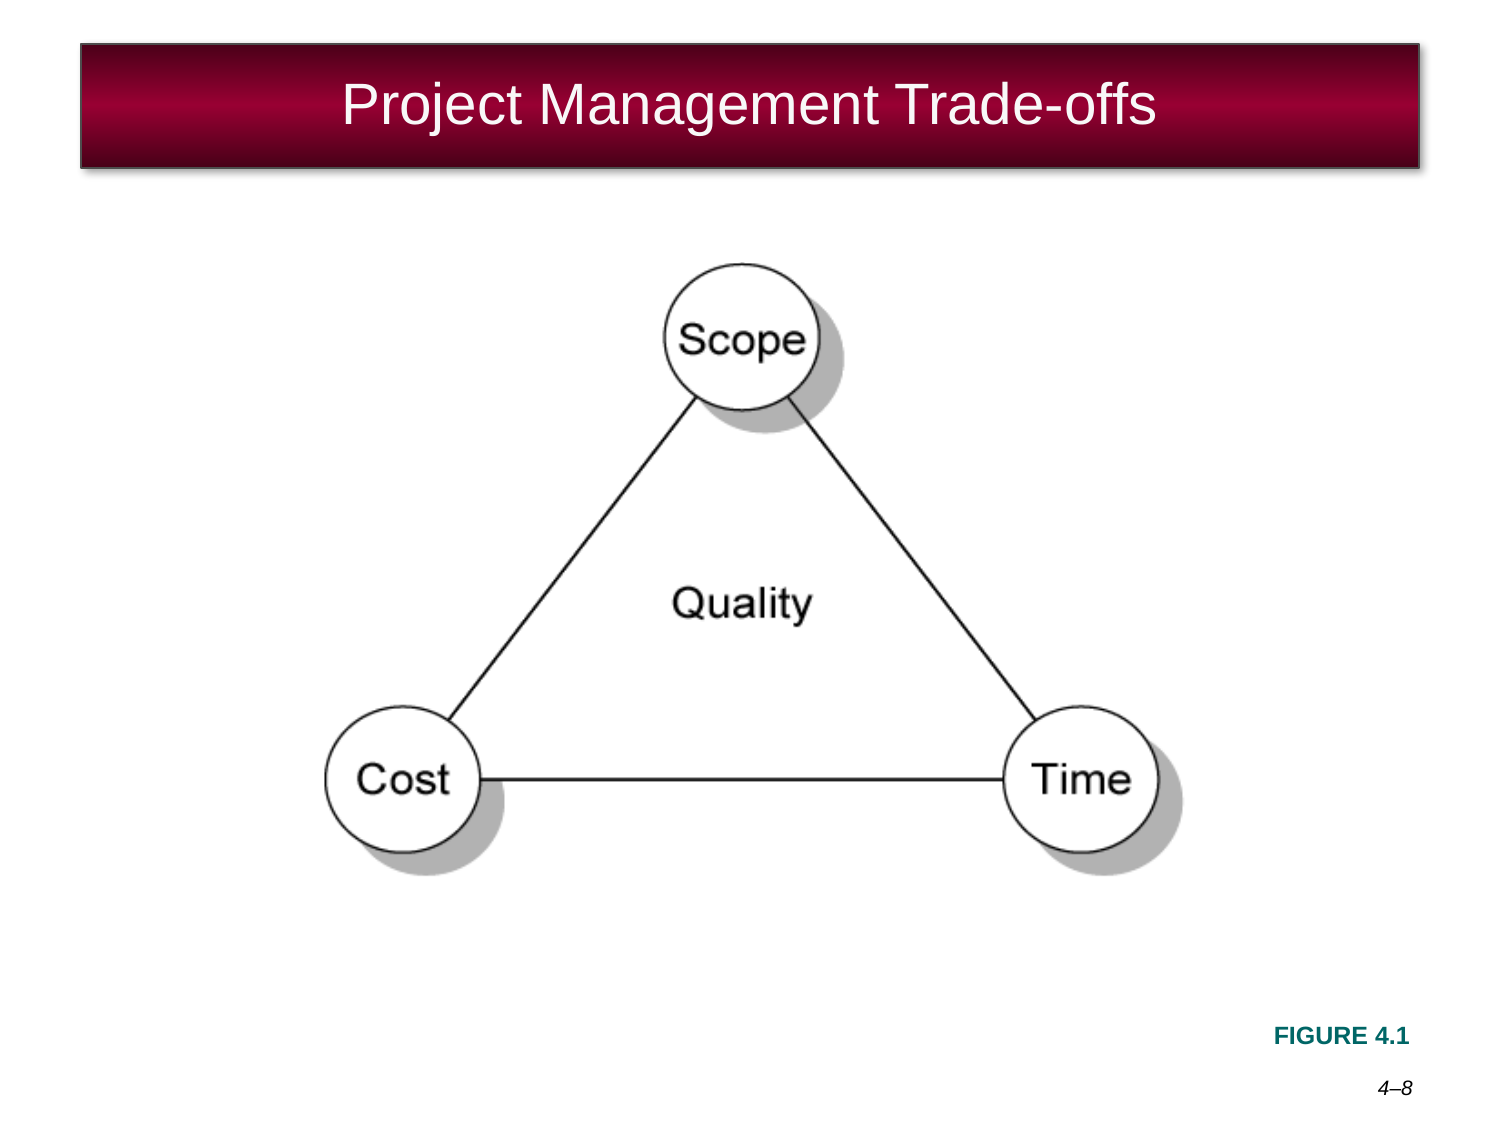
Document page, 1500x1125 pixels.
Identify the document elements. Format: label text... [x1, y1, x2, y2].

slide_number 4–8 [1065, 1074, 1413, 1100]
text_box FIGURE 4.1 [1215, 1012, 1425, 1058]
title Project Management Trade-offs [80, 43, 1420, 169]
picture [274, 262, 1221, 878]
